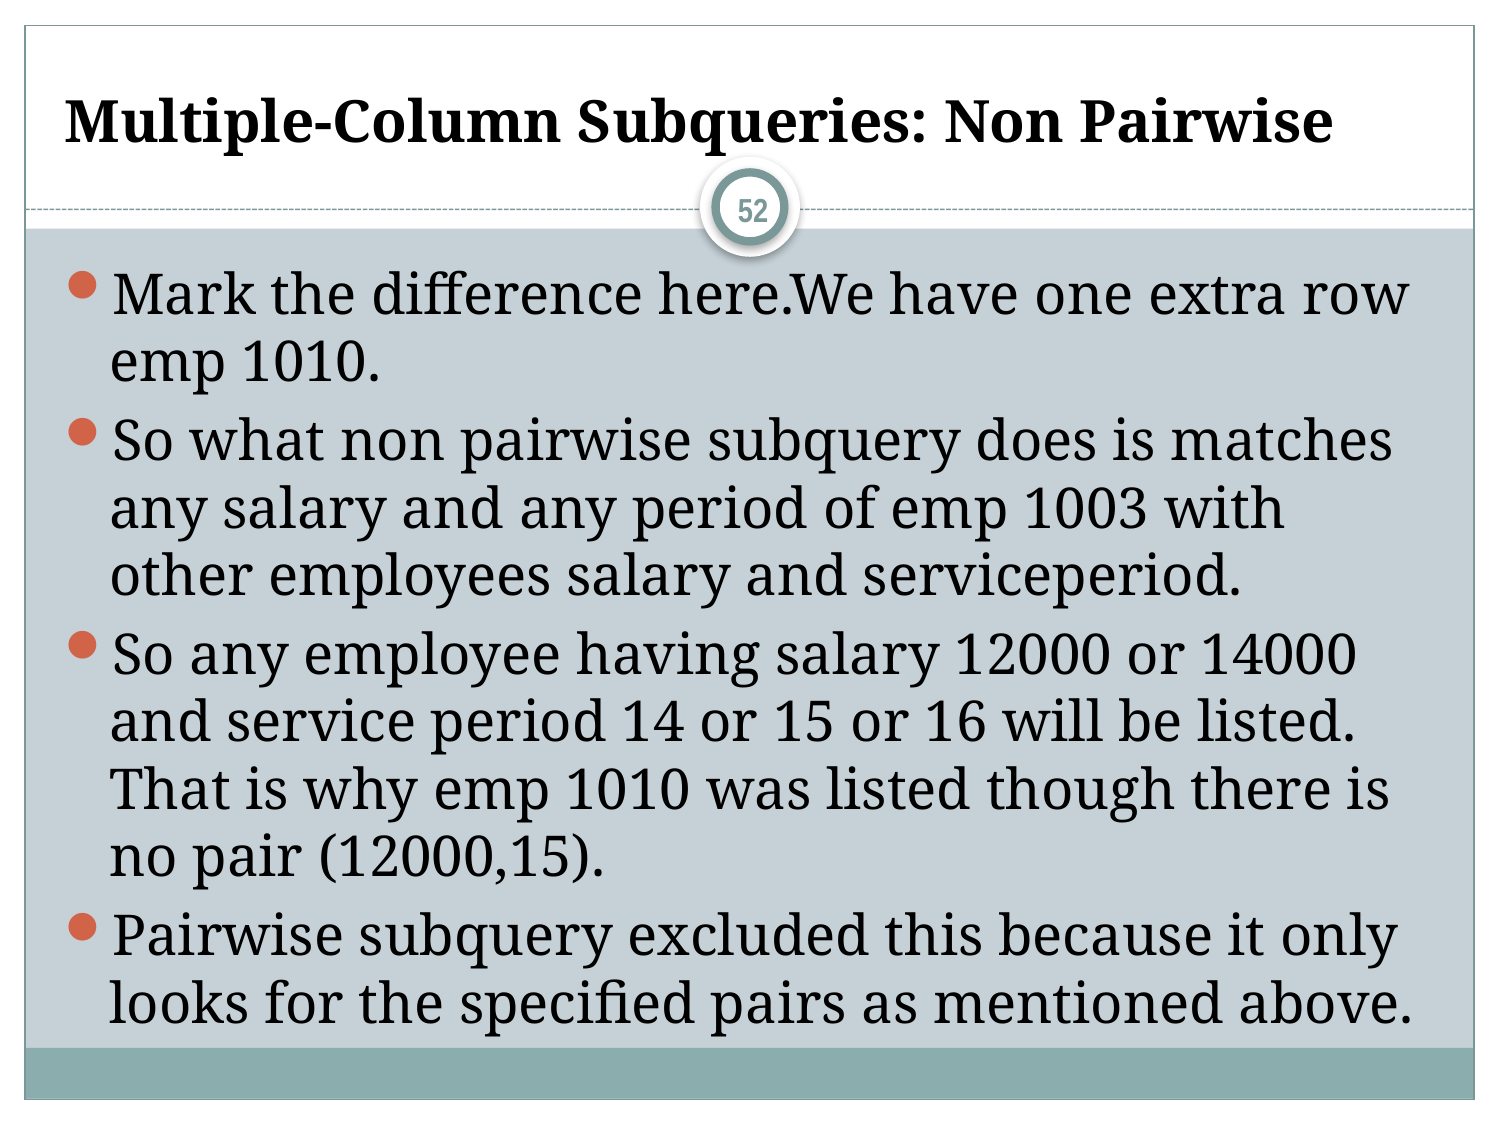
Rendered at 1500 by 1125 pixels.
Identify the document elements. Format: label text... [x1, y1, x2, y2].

title Multiple-Column Subqueries: Non Pairwise [49, 37, 1450, 163]
slide_number 52 [715, 168, 791, 241]
list Mark the difference here.We have one extra row emp 1010. So what non pairwise subquery does is matches any salary and any period of emp 1003 with other employees salary and serviceperiod. So any employee having salary 12000 or 14000 and service period 14 or 15 or 16 will be listed. That is why emp 1010 was listed though there is no pair (12000,15). Pairwise subquery excluded this because it only looks for the specified pairs as mentioned above. [49, 250, 1445, 1001]
